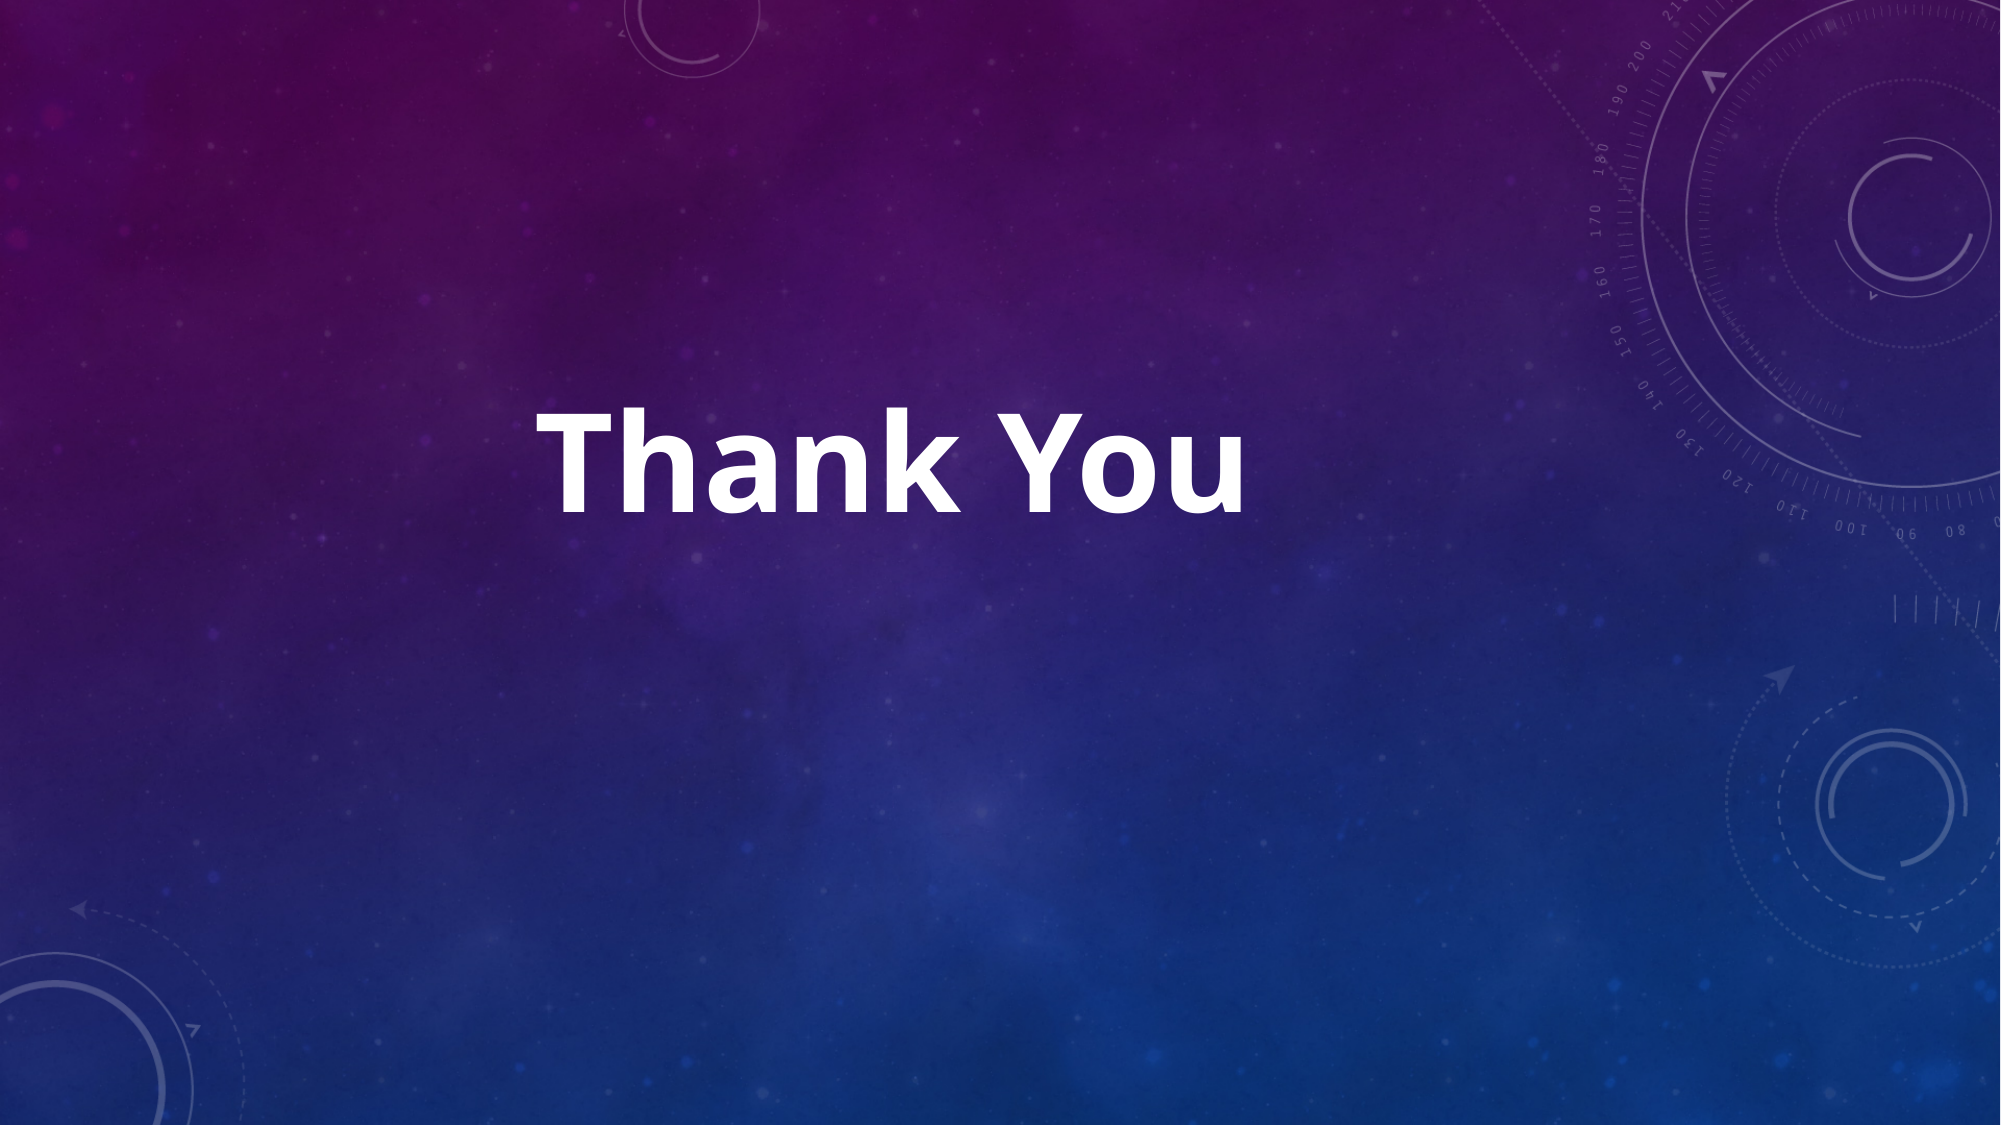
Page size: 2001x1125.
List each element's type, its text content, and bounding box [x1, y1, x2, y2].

text_box Thank You [519, 367, 1532, 548]
picture [0, 0, 2001, 1125]
